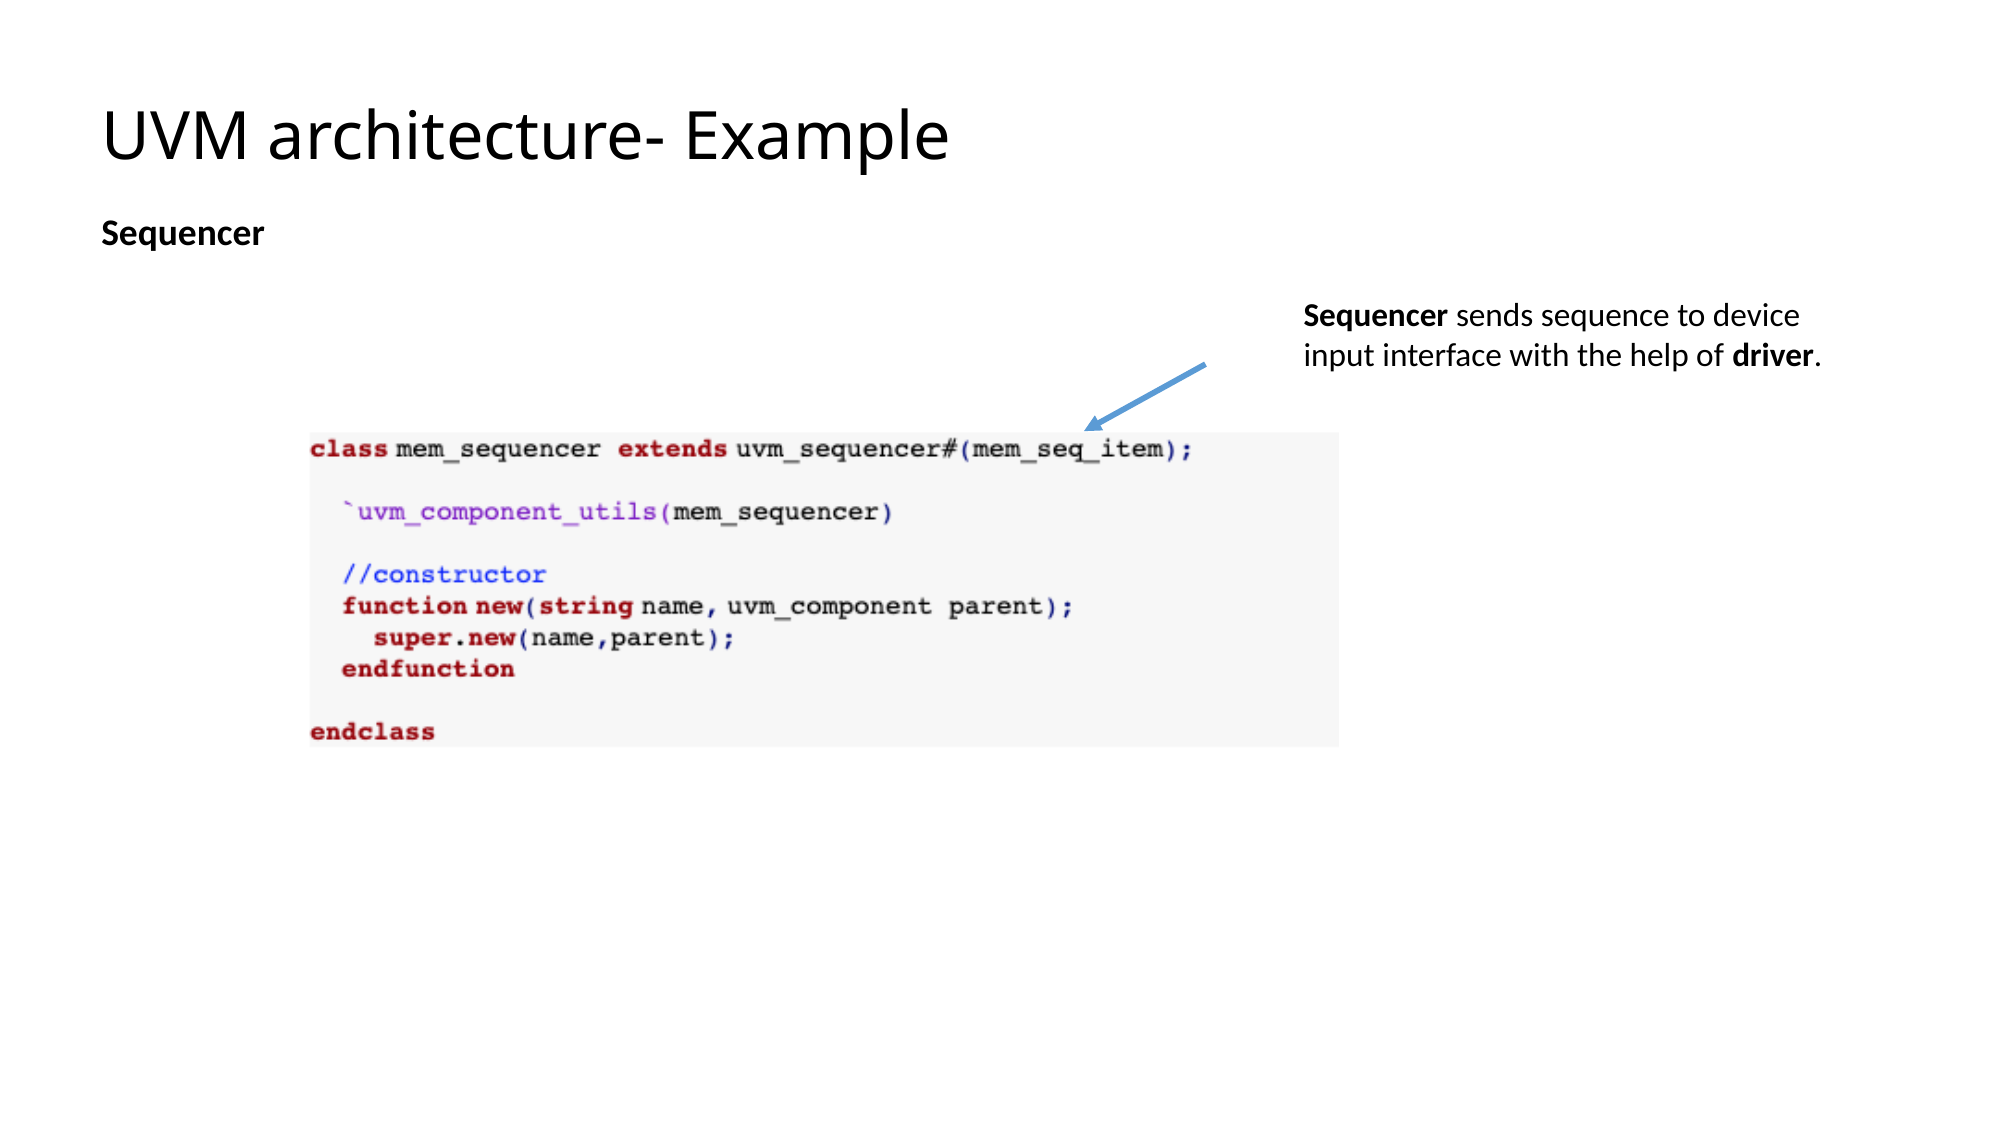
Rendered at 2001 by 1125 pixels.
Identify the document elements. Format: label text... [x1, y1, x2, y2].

title UVM architecture- Example [86, 29, 1812, 247]
text_box Sequencer sends sequence to device input interface with the help of driver. [1288, 285, 1872, 380]
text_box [1083, 364, 1206, 432]
picture [301, 431, 1339, 764]
text_box Sequencer [86, 200, 280, 260]
